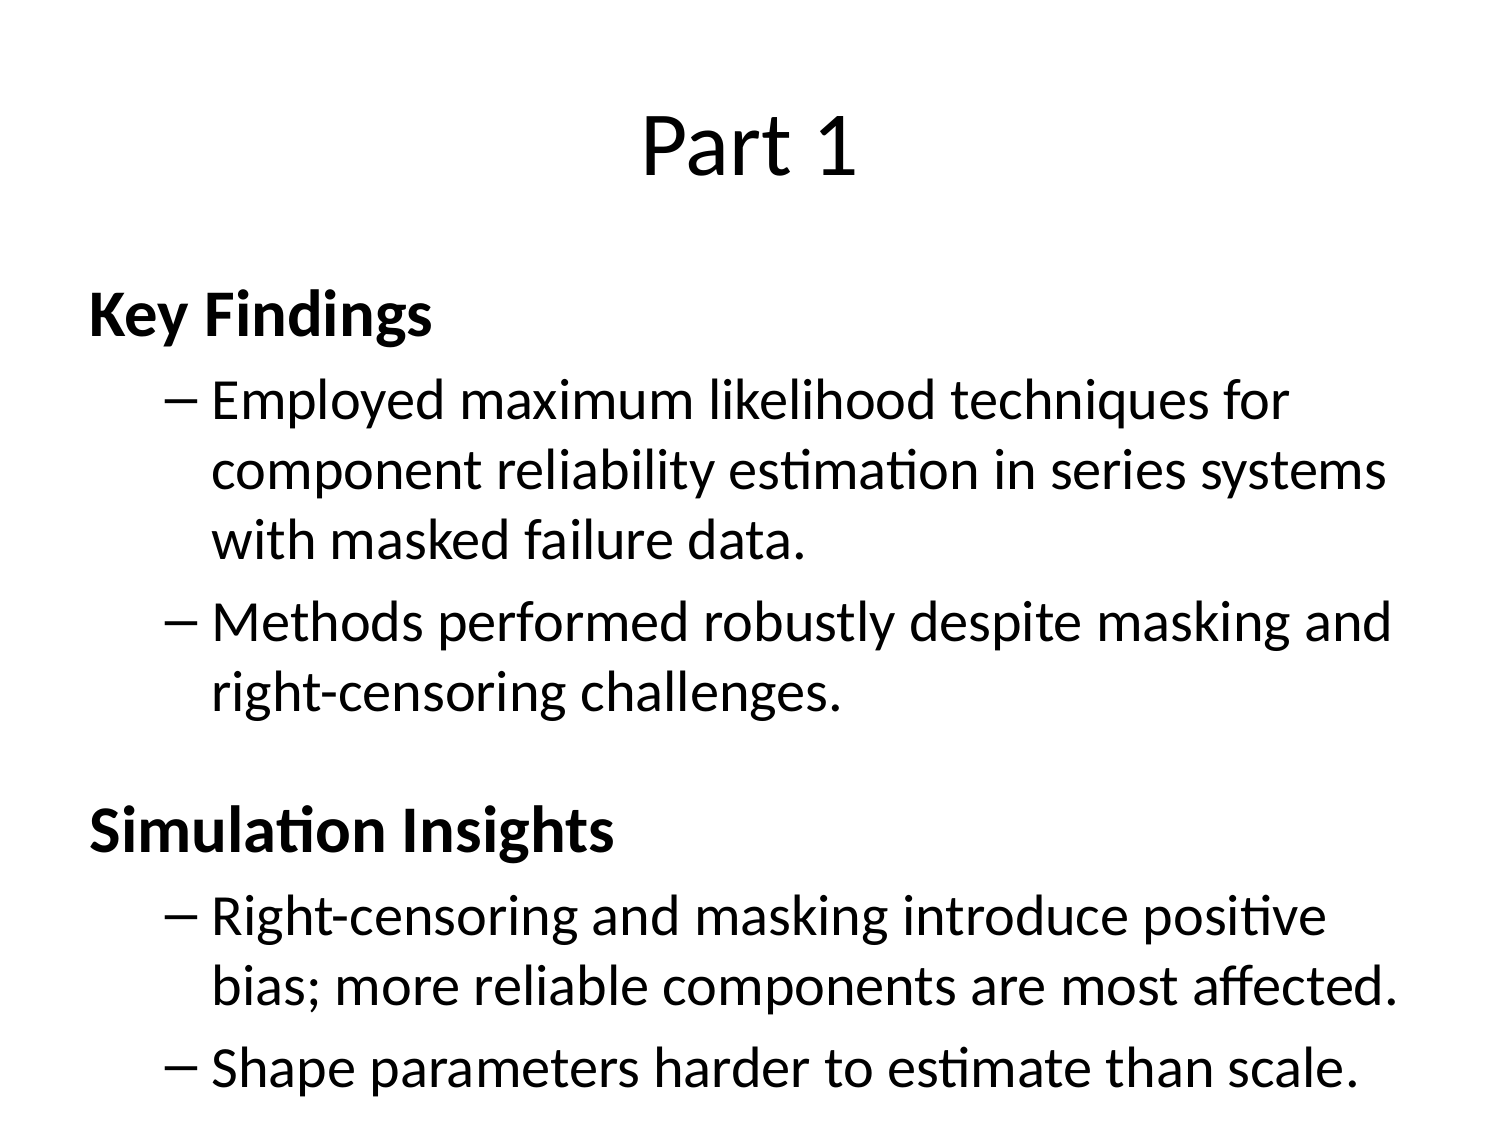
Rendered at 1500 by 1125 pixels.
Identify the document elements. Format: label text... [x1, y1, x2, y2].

title Part 1 [75, 45, 1425, 233]
list Key Findings Employed maximum likelihood techniques for component reliability estimation in series systems with masked failure data. Methods performed robustly despite masking and right-censoring challenges. Simulation Insights Right-censoring and masking introduce positive bias; more reliable components are most affected. Shape parameters harder to estimate than scale. Large samples can counteract these challenges. [75, 262, 1425, 1005]
